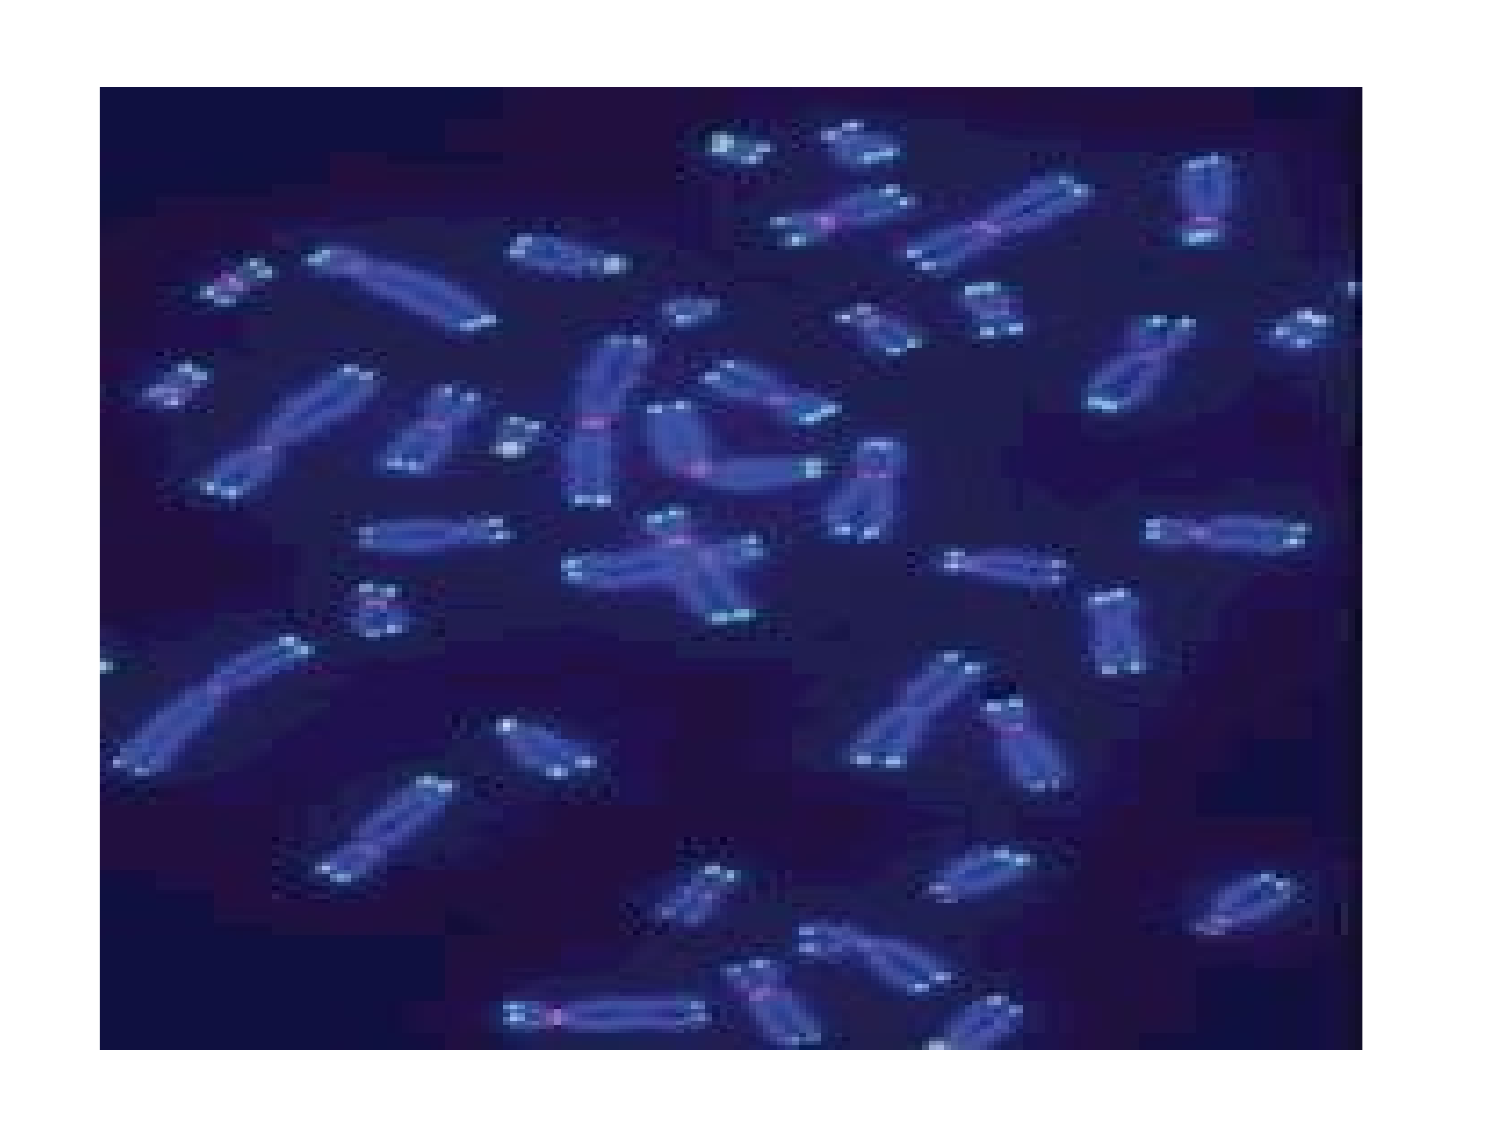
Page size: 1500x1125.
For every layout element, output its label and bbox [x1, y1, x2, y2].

text_box [99, 87, 1363, 1050]
